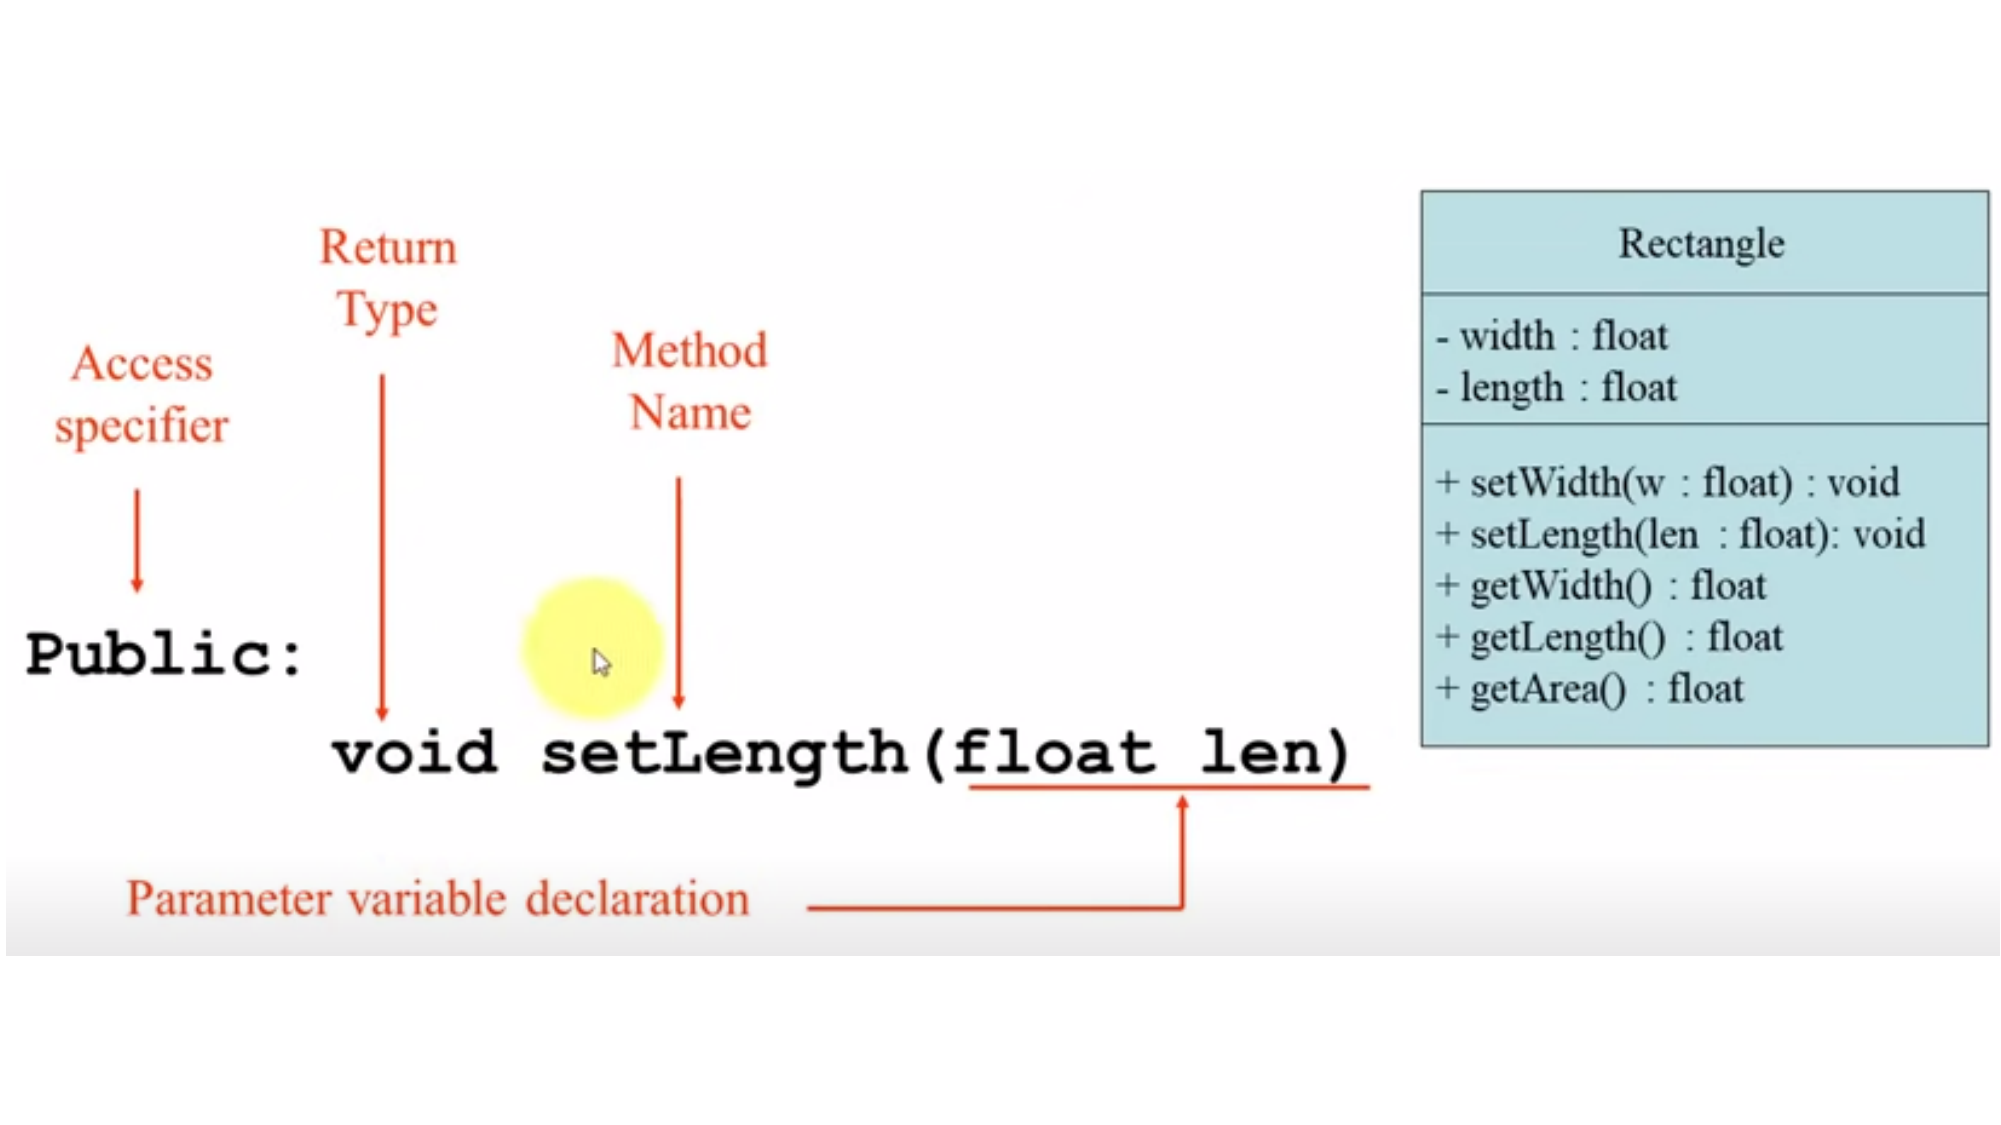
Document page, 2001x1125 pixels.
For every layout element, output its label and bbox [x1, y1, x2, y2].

list [5, 169, 2000, 956]
